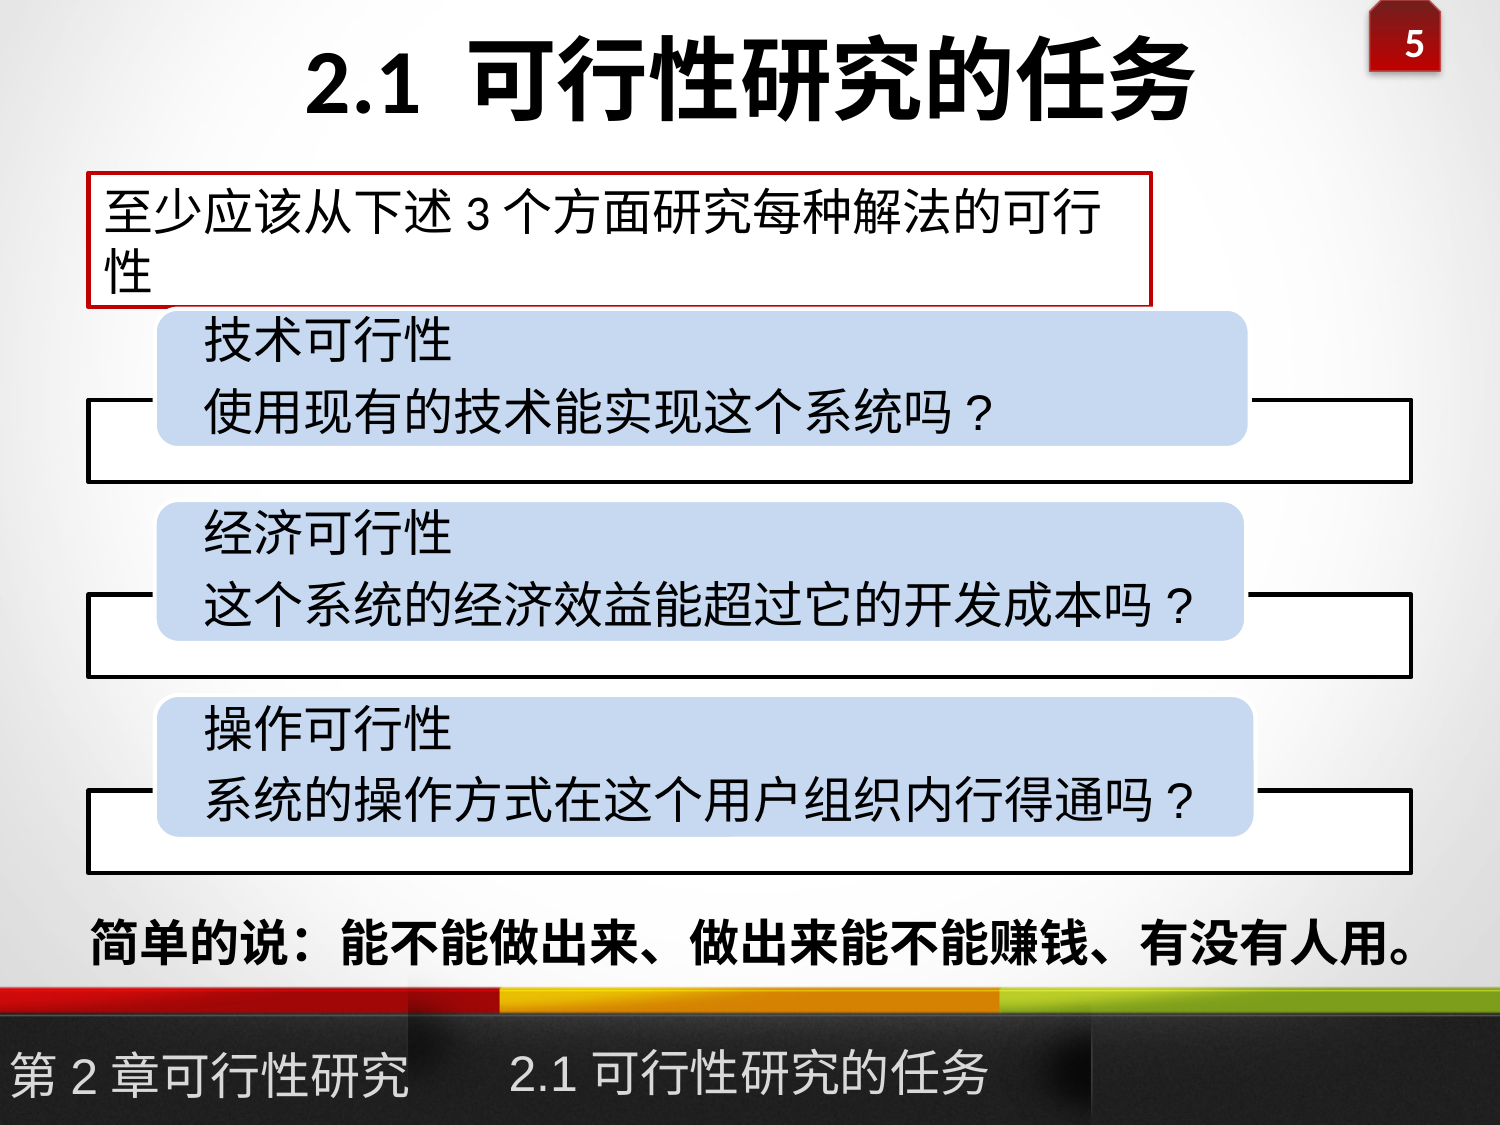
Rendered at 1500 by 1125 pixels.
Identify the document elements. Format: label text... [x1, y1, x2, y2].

title 2.1 可行性研究的任务 [76, 5, 1427, 149]
picture [0, 0, 1500, 1125]
text_box 2.1可行性研究的任务 [454, 1032, 1044, 1111]
text_box 至少应该从下述3个方面研究每种解法的可行性 [86, 171, 1153, 296]
text_box 简单的说：能不能做出来、做出来能不能赚钱、有没有人用。 [74, 886, 1500, 979]
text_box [88, 295, 1412, 887]
text_box 第2章可行性研究 [0, 1035, 437, 1114]
